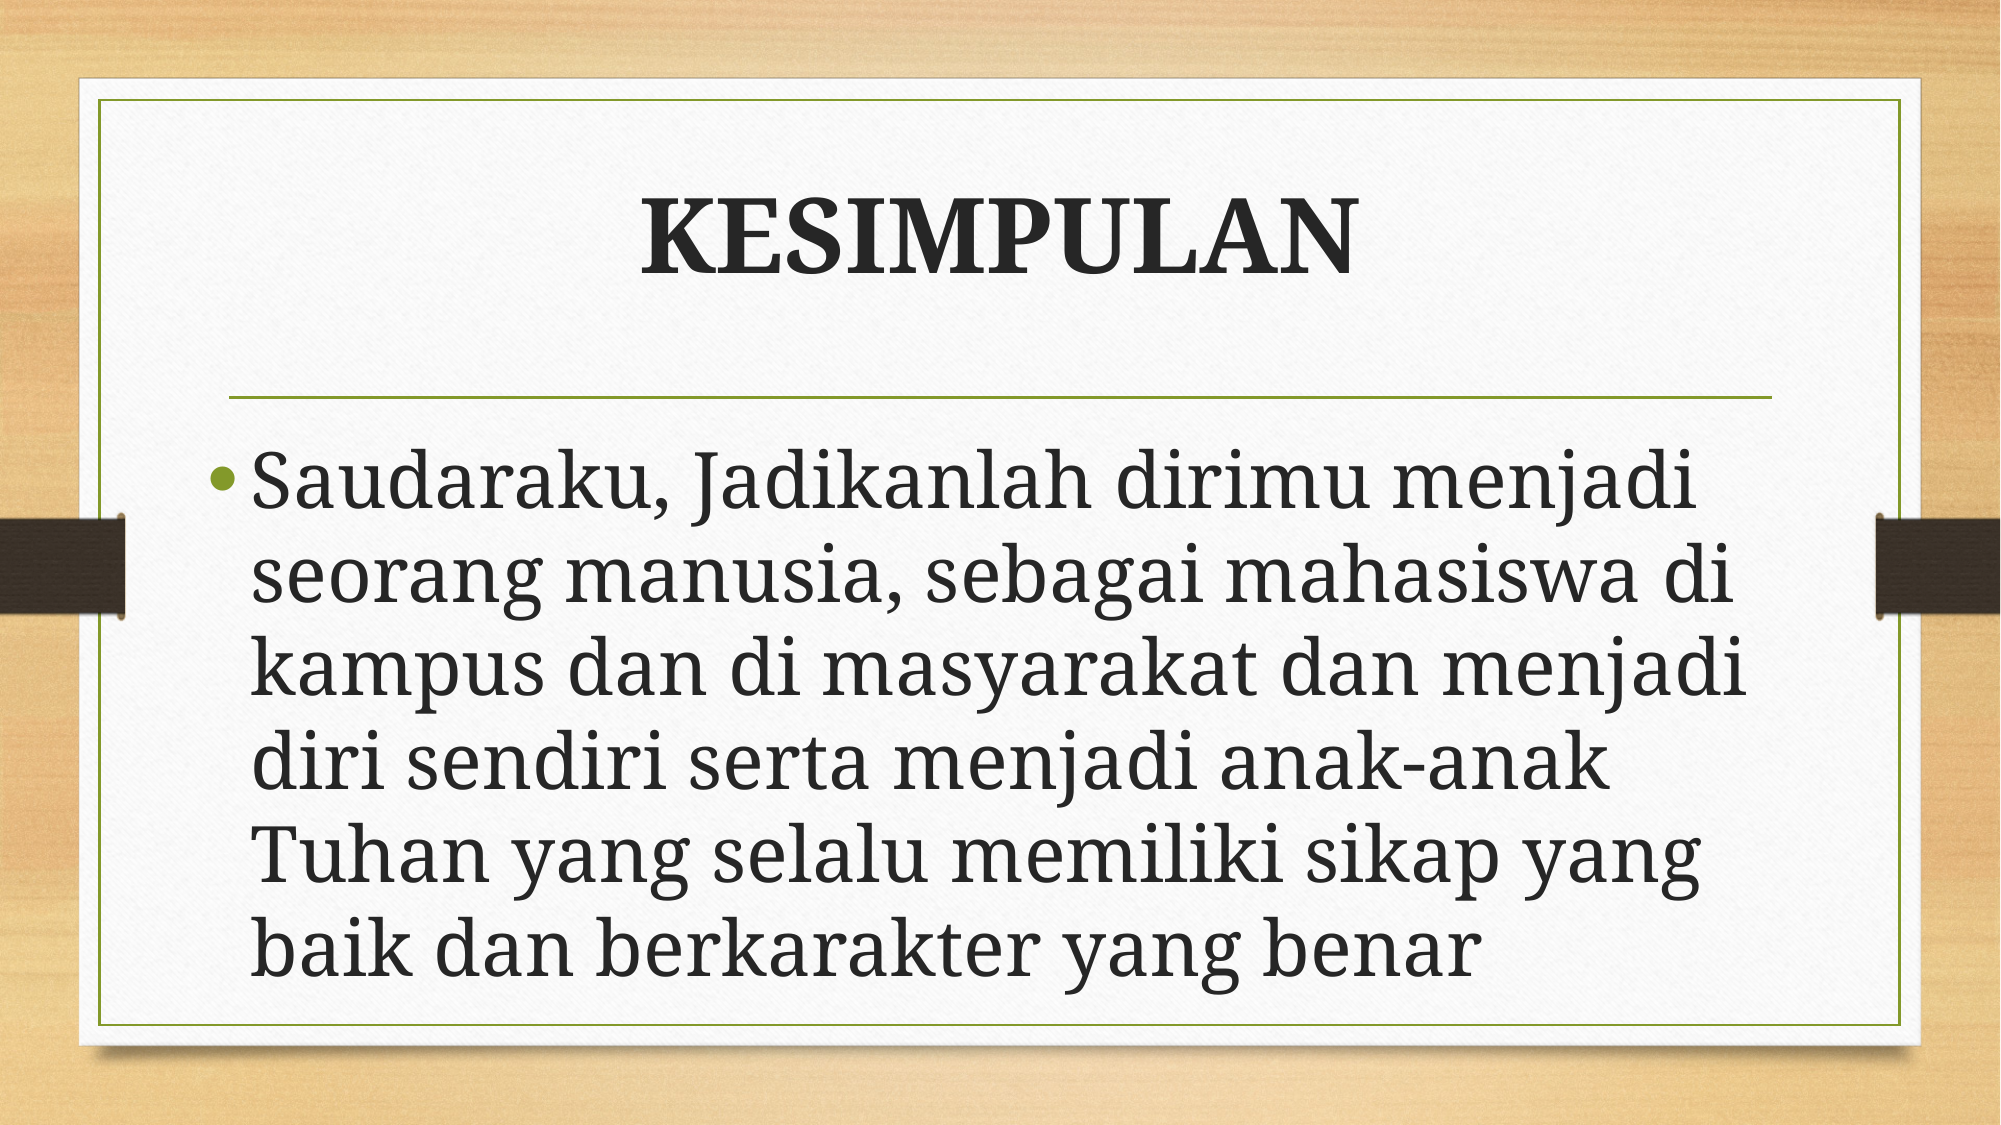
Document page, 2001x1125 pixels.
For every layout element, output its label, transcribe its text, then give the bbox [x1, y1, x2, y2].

picture [0, 0, 2001, 1125]
list Saudaraku, Jadikanlah dirimu menjadi seorang manusia, sebagai mahasiswa di kampus dan di masyarakat dan menjadi diri sendiri serta menjadi anak-anak Tuhan yang selalu memiliki sikap yang baik dan berkarakter yang benar [192, 423, 1823, 1013]
title KESIMPULAN [212, 161, 1788, 303]
